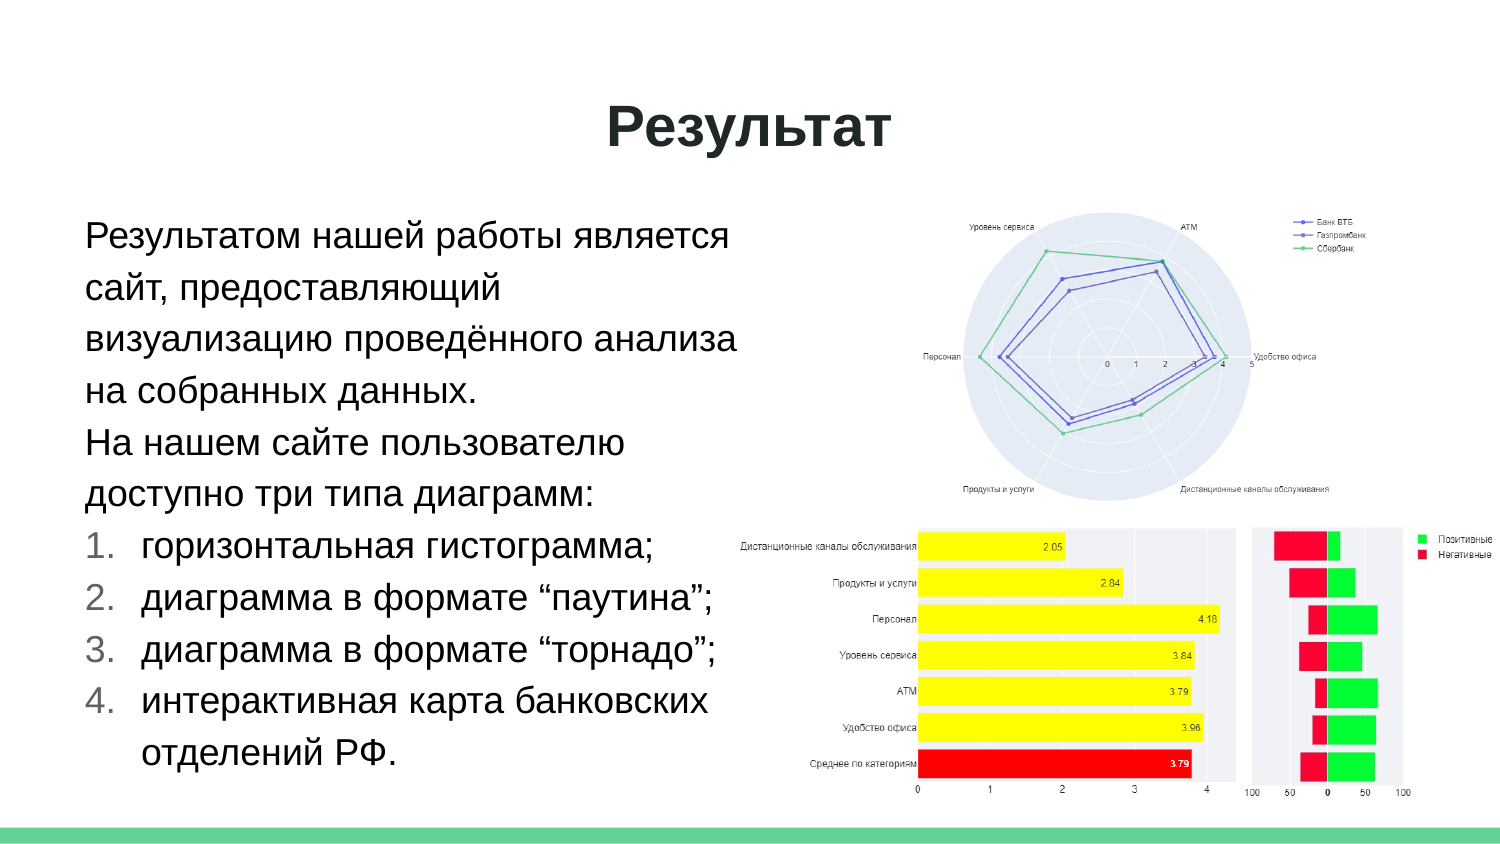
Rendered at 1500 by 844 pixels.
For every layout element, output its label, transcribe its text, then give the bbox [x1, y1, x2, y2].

picture [911, 202, 1380, 510]
title Результат [51, 72, 1449, 167]
list Результатом нашей работы является сайт, предоставляющий визуализацию проведённого анализа на собранных данных. На нашем сайте пользователю доступно три типа диаграмм: горизонтальная гистограмма; диаграмма в формате “паутина”; диаграмма в формате “торнадо”; интерактивная карта банковских отделений РФ. [51, 189, 758, 750]
picture [734, 524, 1500, 802]
